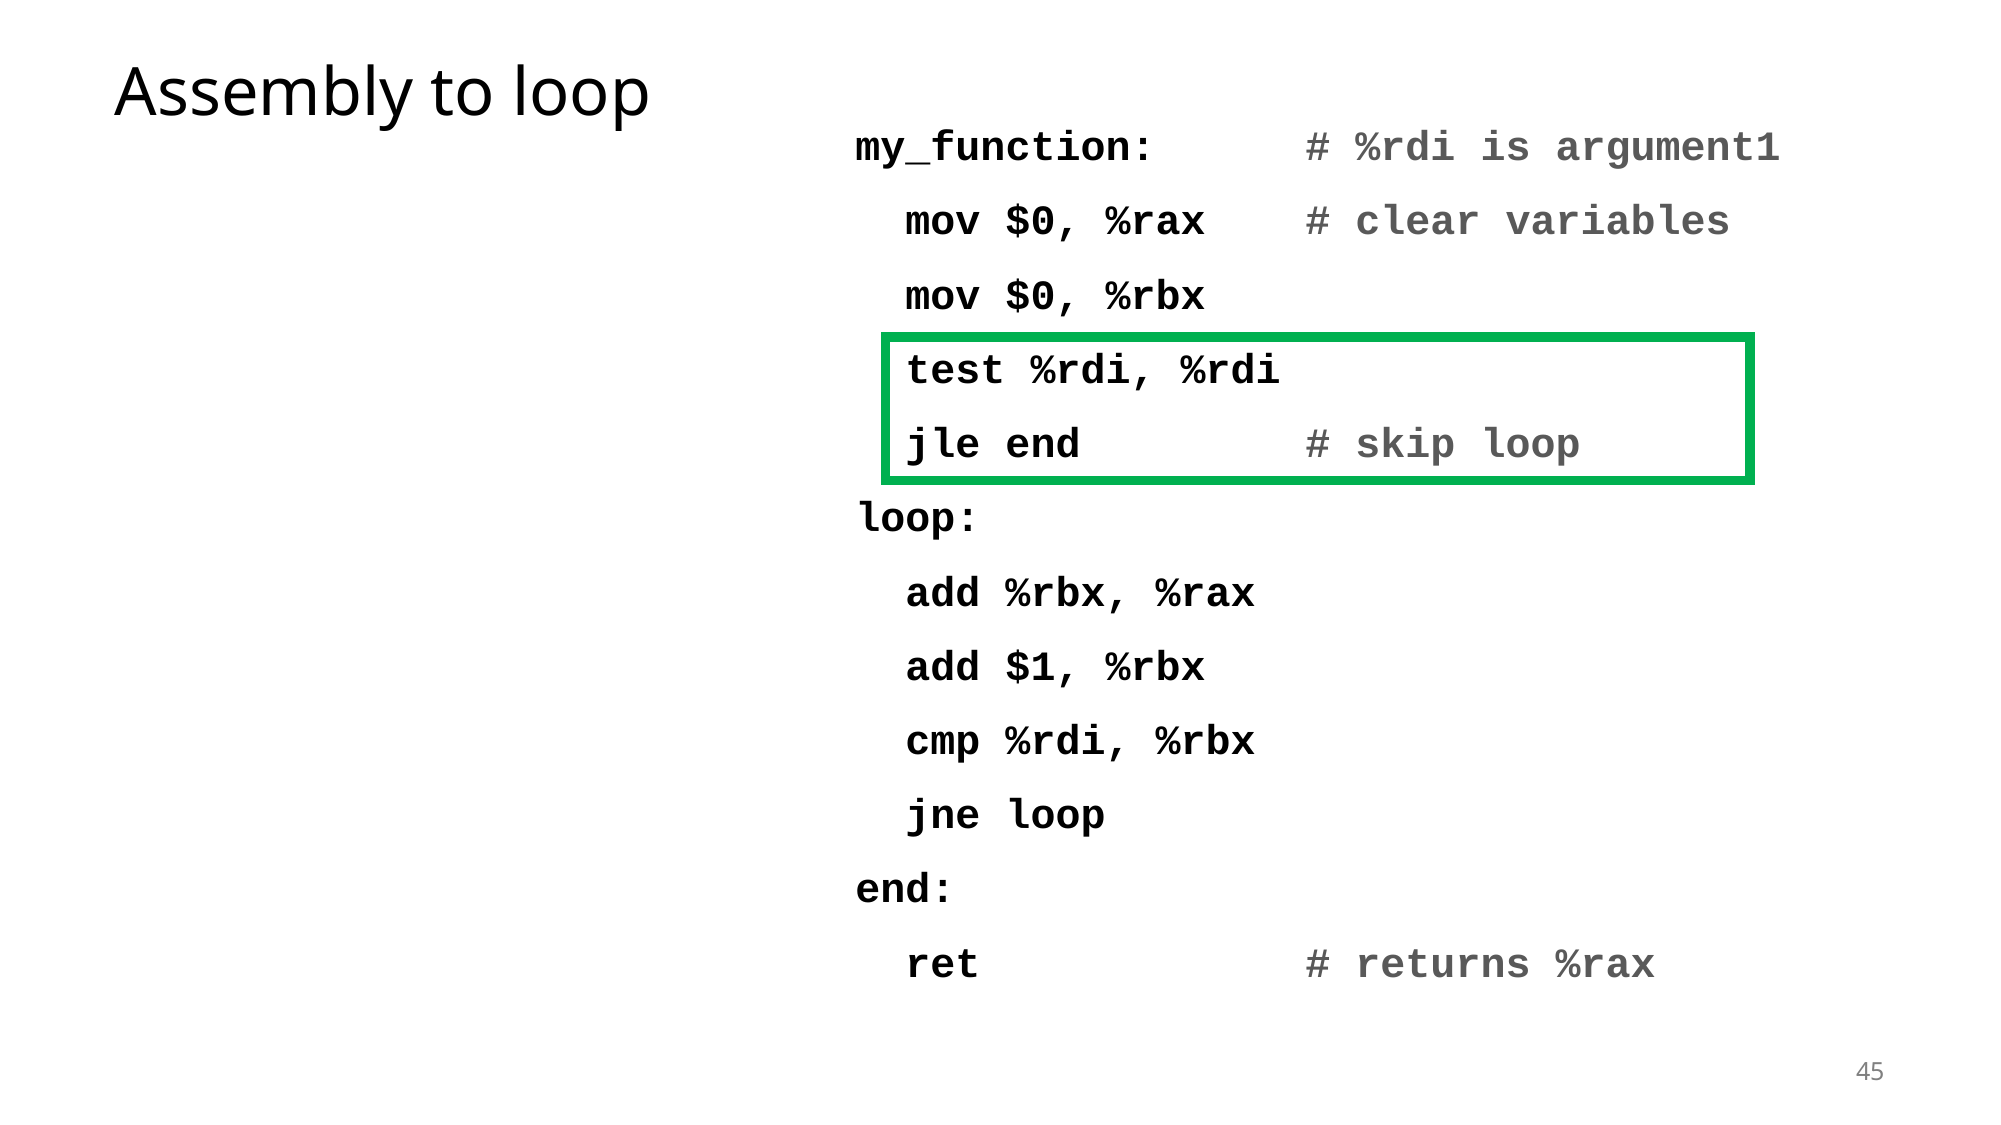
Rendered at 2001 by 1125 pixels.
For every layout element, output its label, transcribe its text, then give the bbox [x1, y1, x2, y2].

list my_function: # %rdi is argument1 mov $0, %rax # clear variables mov $0, %rbx test %rdi, %rdi jle end # skip loop loop: add %rbx, %rax add $1, %rbx cmp %rdi, %rbx jne loop end: ret # returns %rax [840, 117, 1900, 1013]
title Assembly to loop [99, 37, 1900, 150]
text_box [885, 336, 1751, 482]
slide_number 45 [1749, 1042, 1900, 1103]
